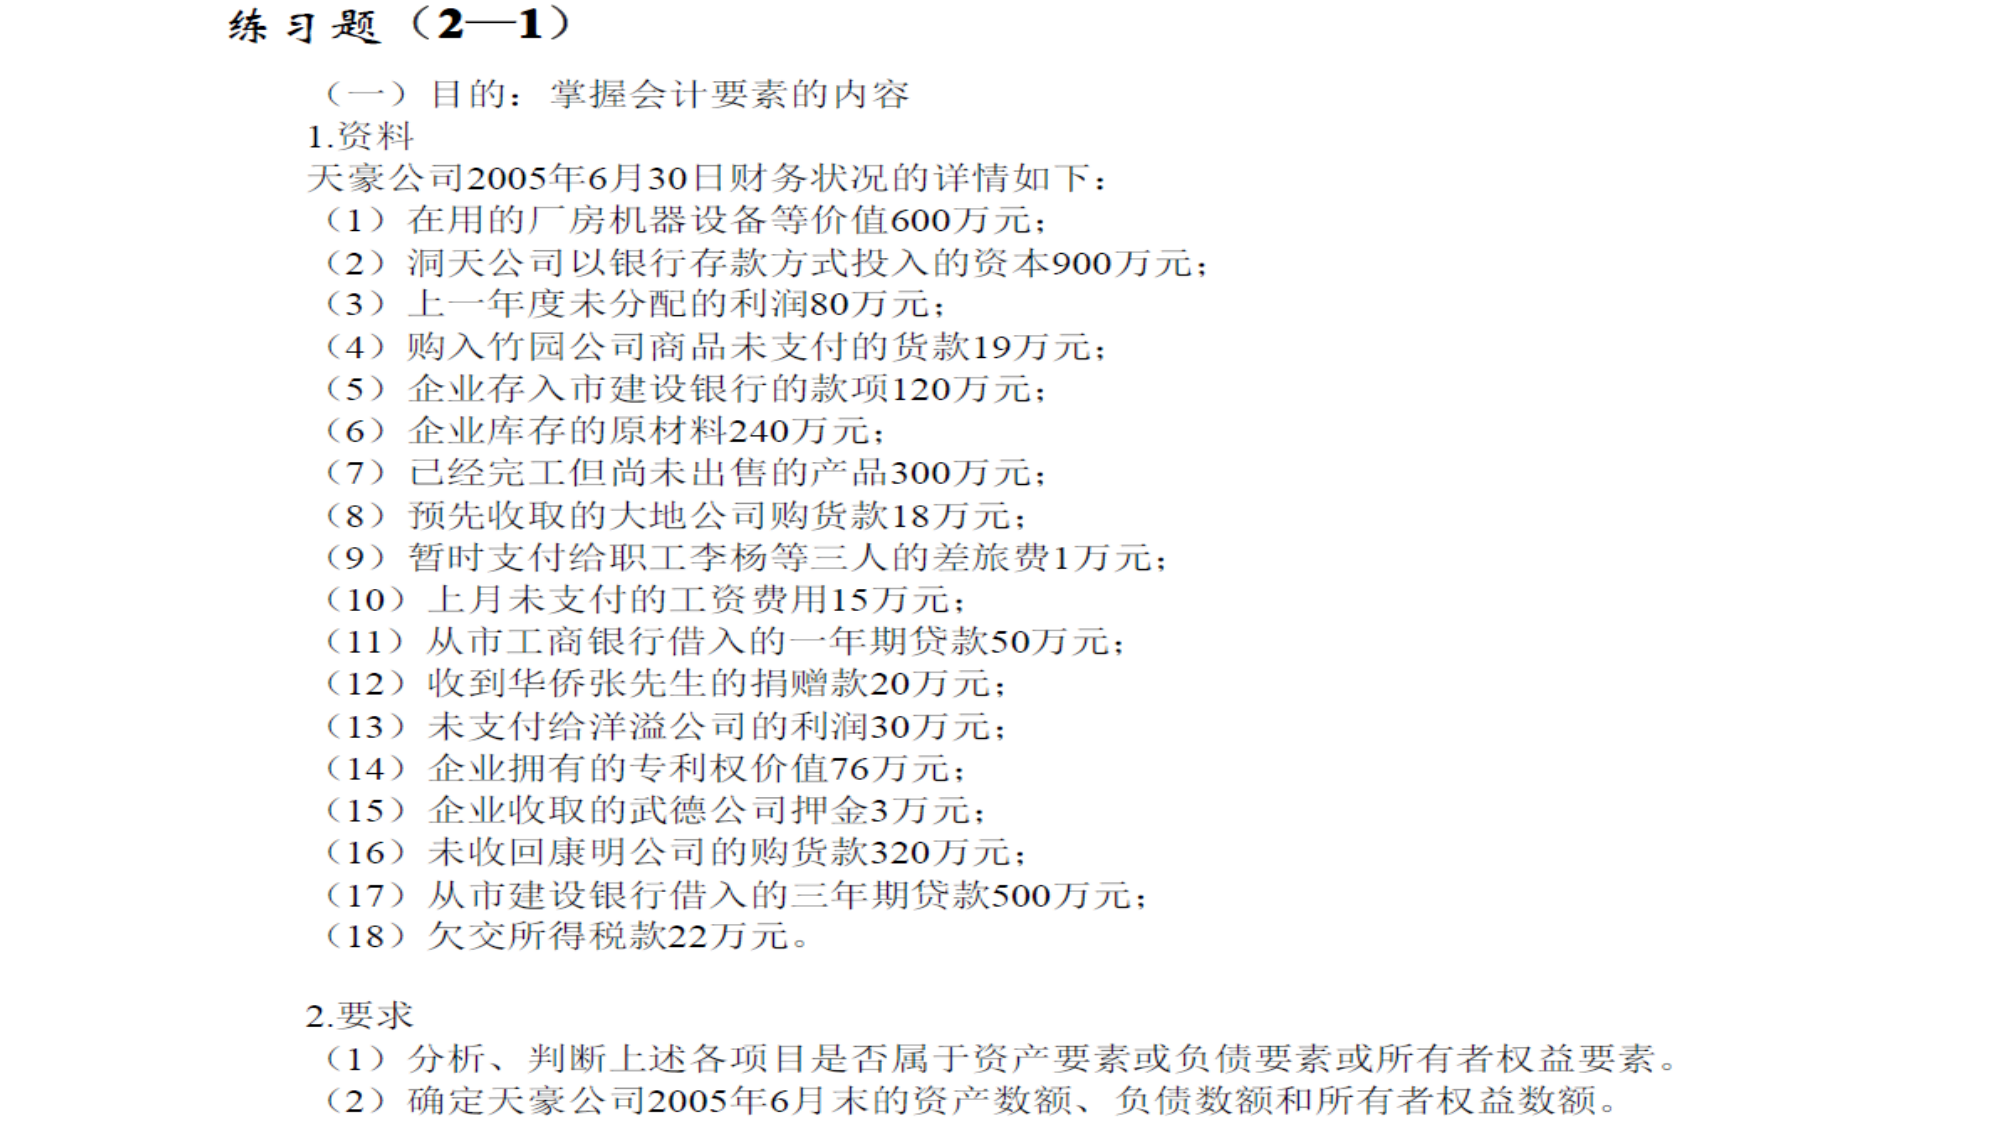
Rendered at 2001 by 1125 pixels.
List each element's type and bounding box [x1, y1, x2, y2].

picture [211, 0, 1708, 1125]
